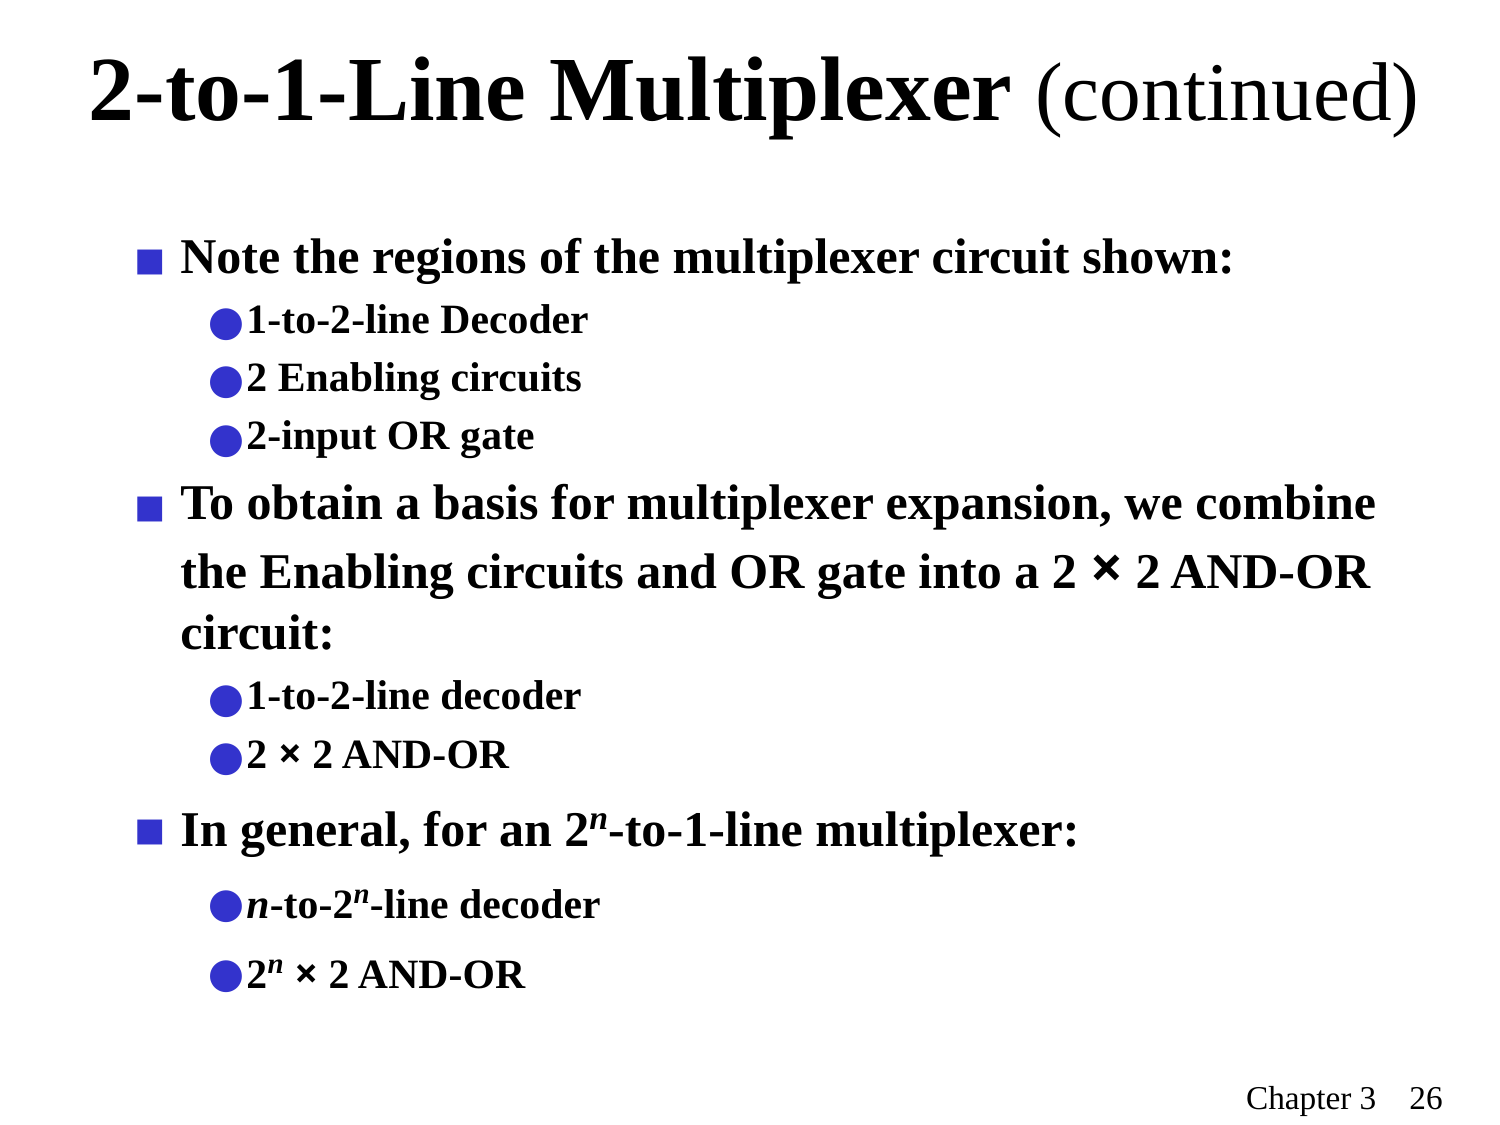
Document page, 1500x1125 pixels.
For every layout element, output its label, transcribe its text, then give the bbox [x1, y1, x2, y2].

list Note the regions of the multiplexer circuit shown: 1-to-2-line Decoder 2 Enabling circuits 2-input OR gate To obtain a basis for multiplexer expansion, we combine the Enabling circuits and OR gate into a 2 × 2 AND-OR circuit: 1-to-2-line decoder 2 × 2 AND-OR In general, for an 2n-to-1-line multiplexer: n-to-2n-line decoder 2n × 2 AND-OR [117, 215, 1393, 1041]
text_box Chapter 3 ‹#› [1230, 1068, 1499, 1125]
title 2-to-1-Line Multiplexer (continued) [73, 0, 1445, 168]
